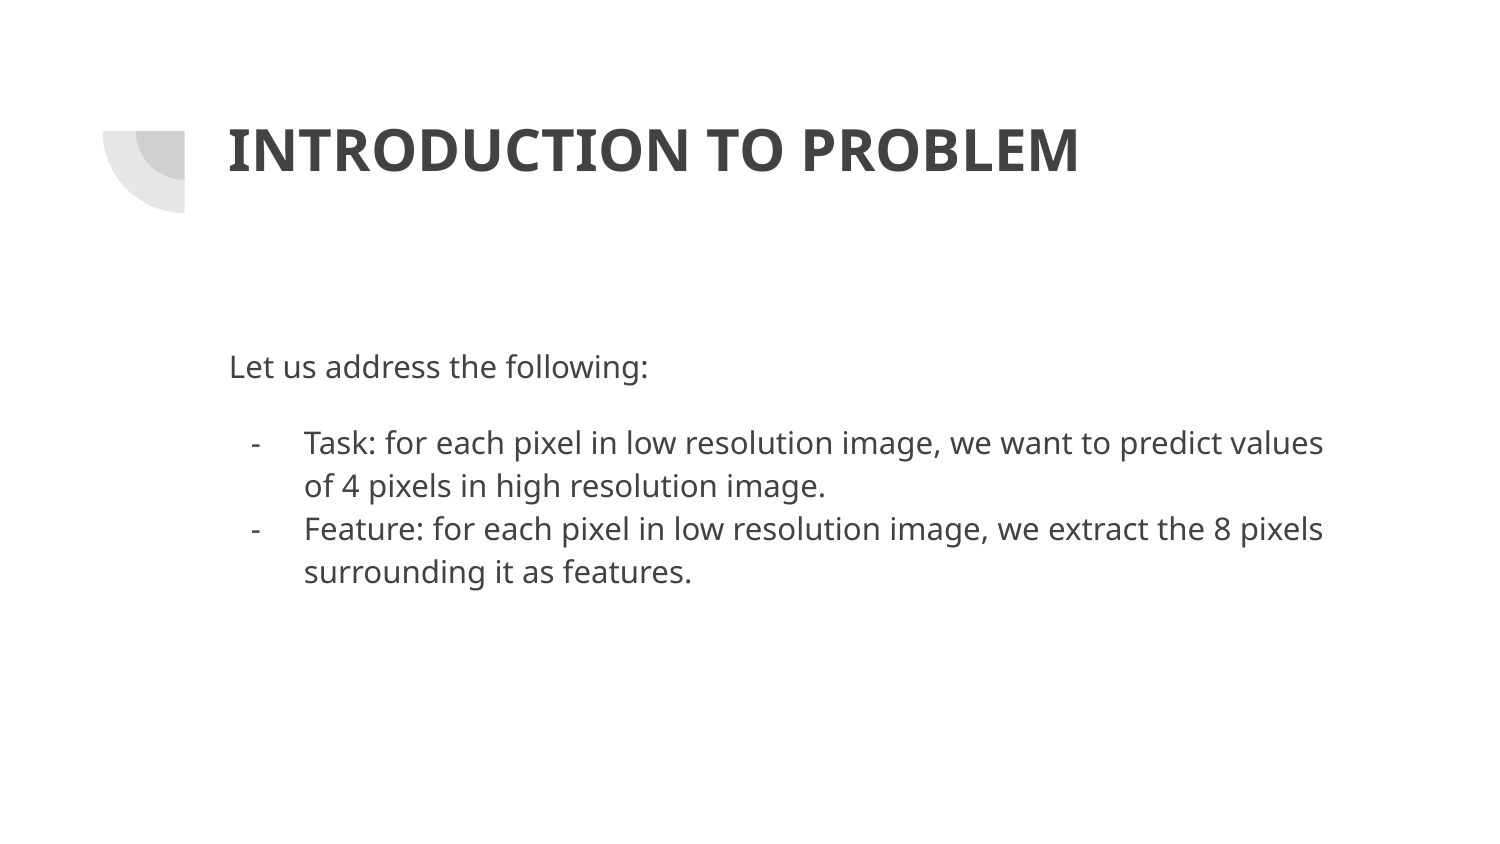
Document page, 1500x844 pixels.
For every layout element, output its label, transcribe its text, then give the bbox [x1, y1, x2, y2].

title INTRODUCTION TO PROBLEM [213, 98, 1368, 263]
list Let us address the following: Task: for each pixel in low resolution image, we want to predict values of 4 pixels in high resolution image. Feature: for each pixel in low resolution image, we extract the 8 pixels surrounding it as features. [213, 326, 1368, 744]
